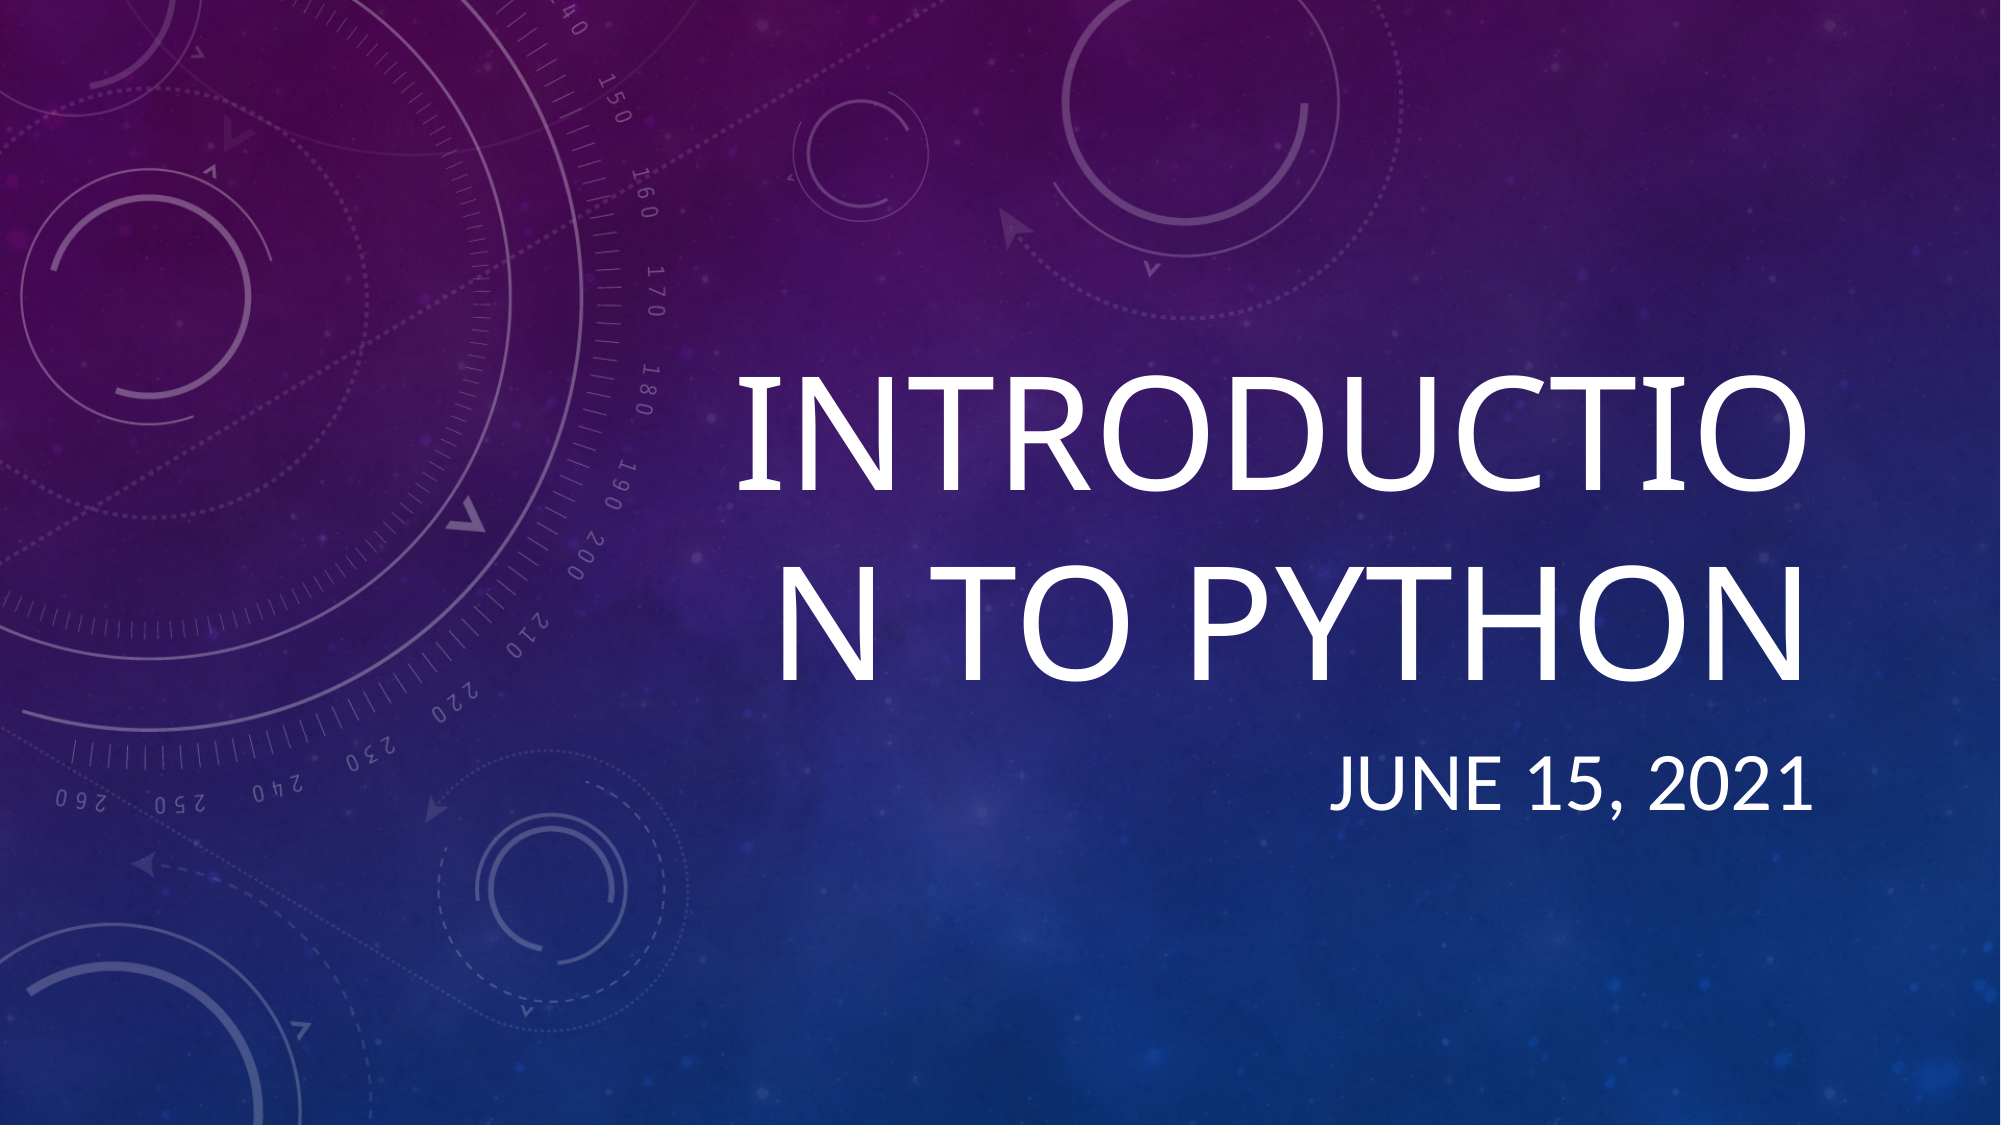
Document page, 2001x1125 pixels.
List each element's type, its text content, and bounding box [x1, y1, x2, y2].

title Introduction to python [650, 322, 1831, 719]
picture [0, 0, 2001, 1125]
subtitle June 15, 2021 [650, 719, 1831, 950]
